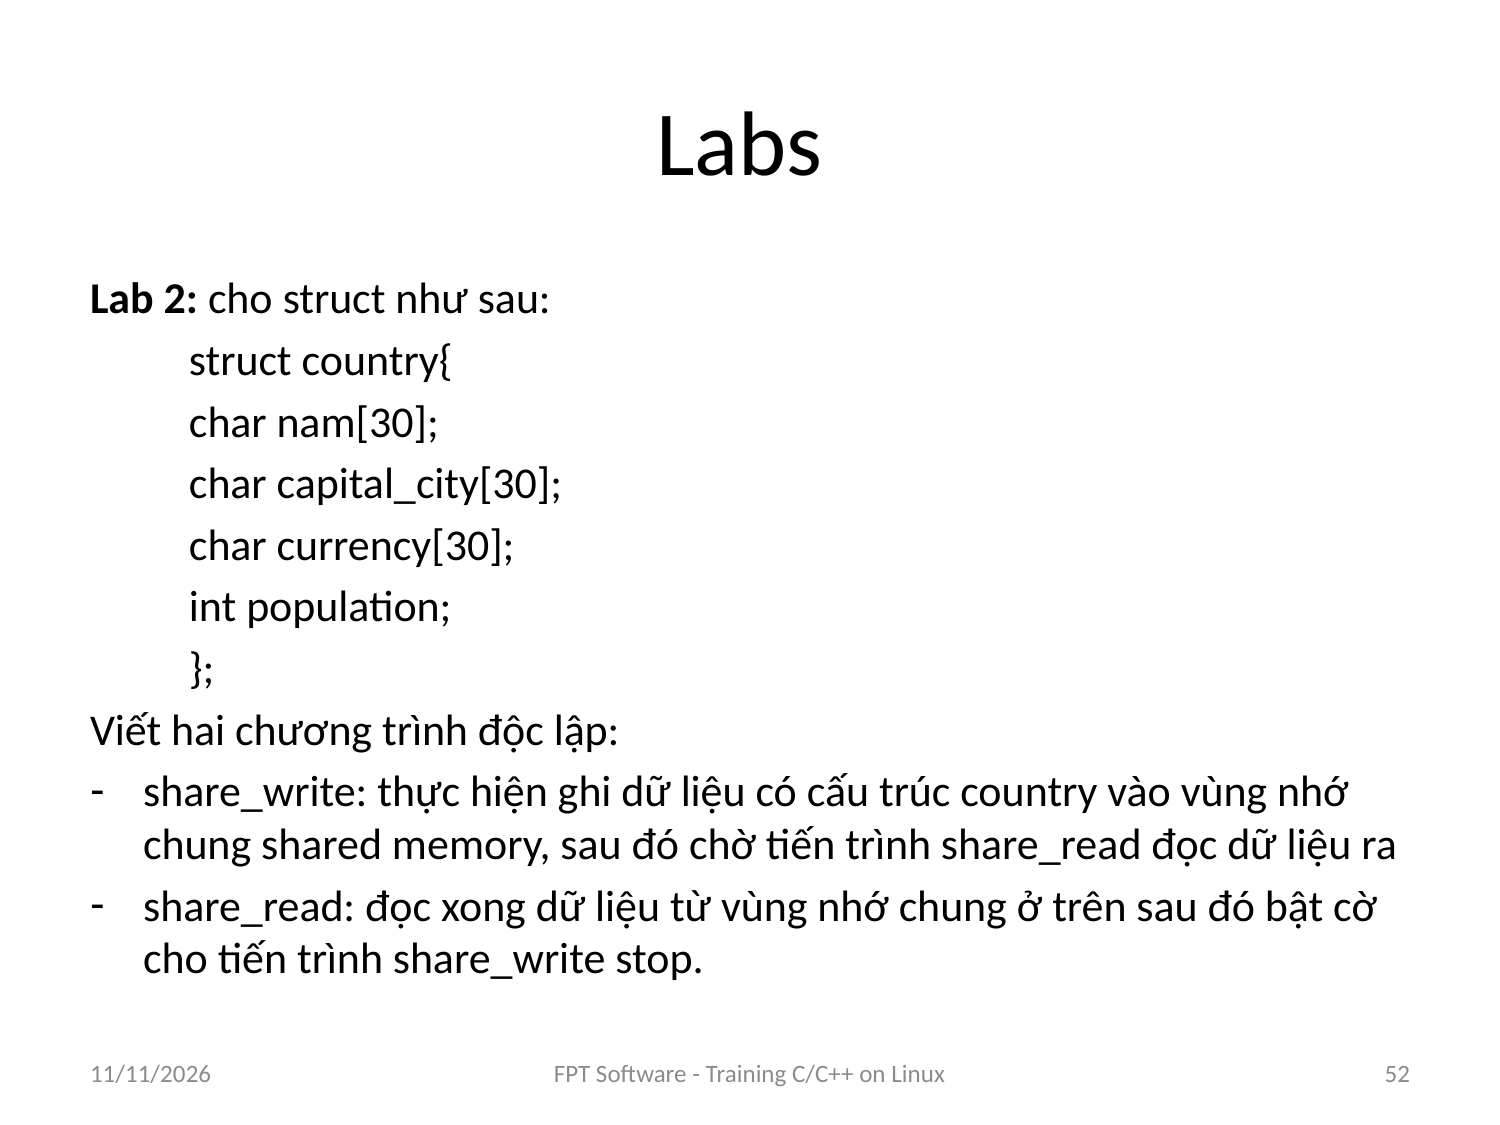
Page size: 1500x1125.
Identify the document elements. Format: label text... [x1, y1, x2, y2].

slide_number 52 [1074, 1042, 1425, 1103]
list Lab 2: cho struct như sau: struct country{ char nam[30]; char capital_city[30]; char currency[30]; int population; }; Viết hai chương trình độc lập: share_write: thực hiện ghi dữ liệu có cấu trúc country vào vùng nhớ chung shared memory, sau đó chờ tiến trình share_read đọc dữ liệu ra share_read: đọc xong dữ liệu từ vùng nhớ chung ở trên sau đó bật cờ cho tiến trình share_write stop. [75, 262, 1425, 1005]
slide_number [75, 1042, 425, 1103]
title Labs [75, 45, 1425, 233]
footer FPT Software - Training C/C++ on Linux [512, 1042, 988, 1103]
